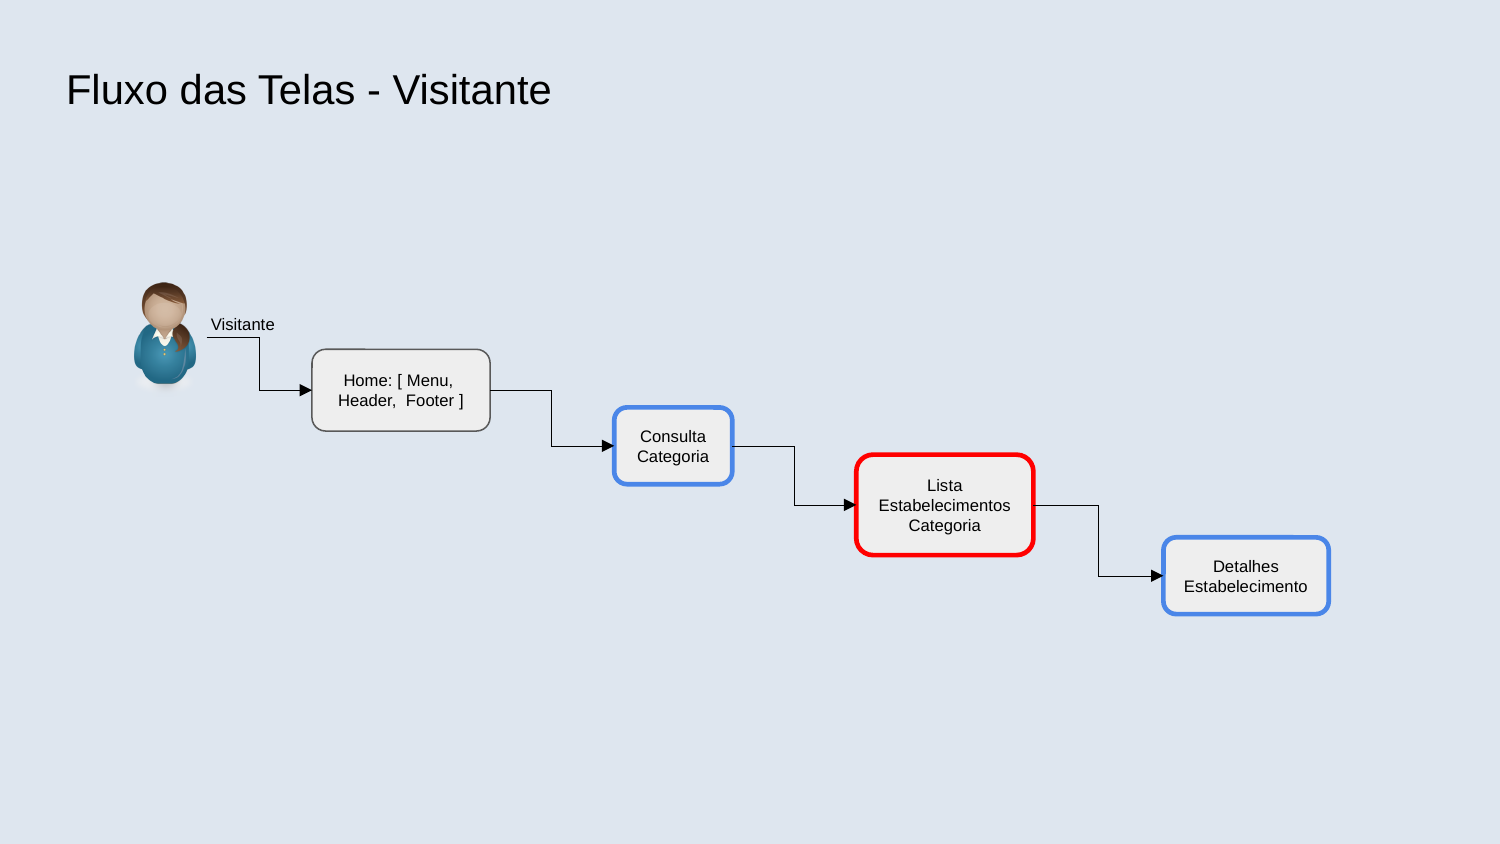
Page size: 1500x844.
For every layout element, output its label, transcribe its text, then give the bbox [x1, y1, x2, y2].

text_box Detalhes Estabelecimento [1163, 537, 1329, 615]
picture [123, 276, 207, 397]
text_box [732, 445, 857, 506]
text_box Visitante [211, 306, 296, 335]
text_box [489, 389, 615, 447]
text_box Fluxo das Telas - Visitante [51, 47, 1449, 142]
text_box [206, 336, 313, 391]
text_box Consulta Categoria [614, 407, 733, 485]
text_box Home: [ Menu, Header, Footer ] [311, 349, 491, 432]
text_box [1033, 504, 1164, 576]
text_box Lista Estabelecimentos Categoria [856, 454, 1034, 556]
